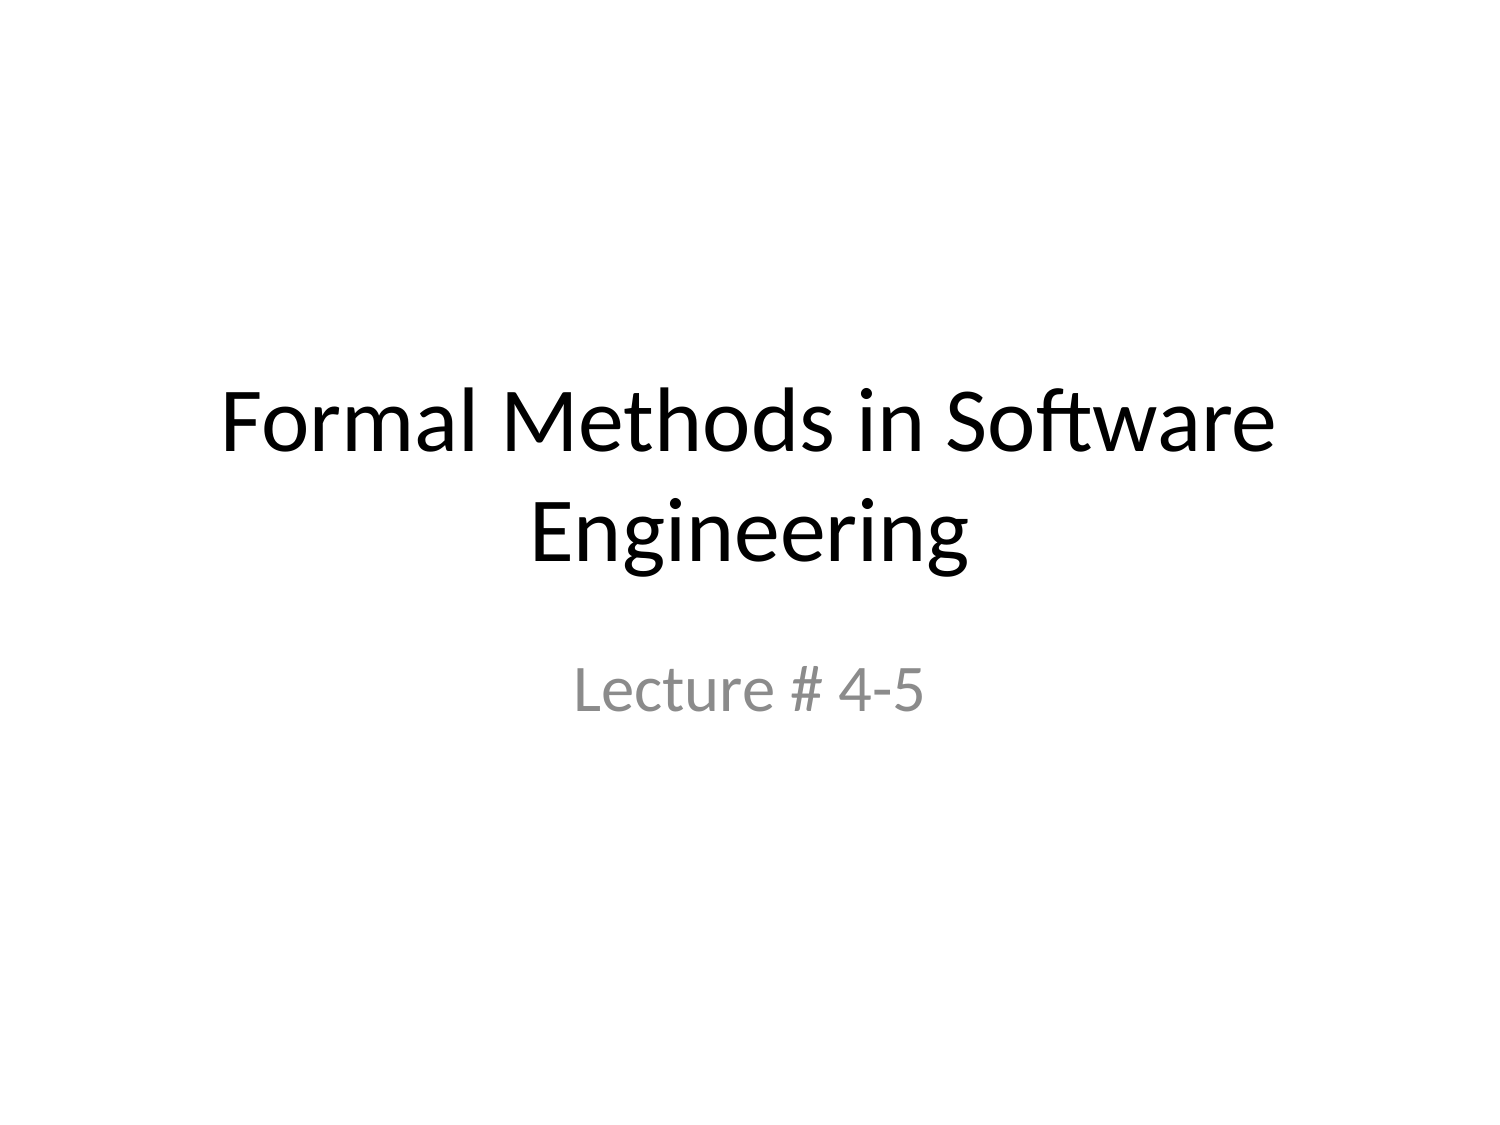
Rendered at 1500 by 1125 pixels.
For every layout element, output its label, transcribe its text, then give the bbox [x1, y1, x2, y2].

title Formal Methods in Software Engineering [112, 349, 1388, 591]
subtitle Lecture # 4-5 [225, 637, 1275, 925]
